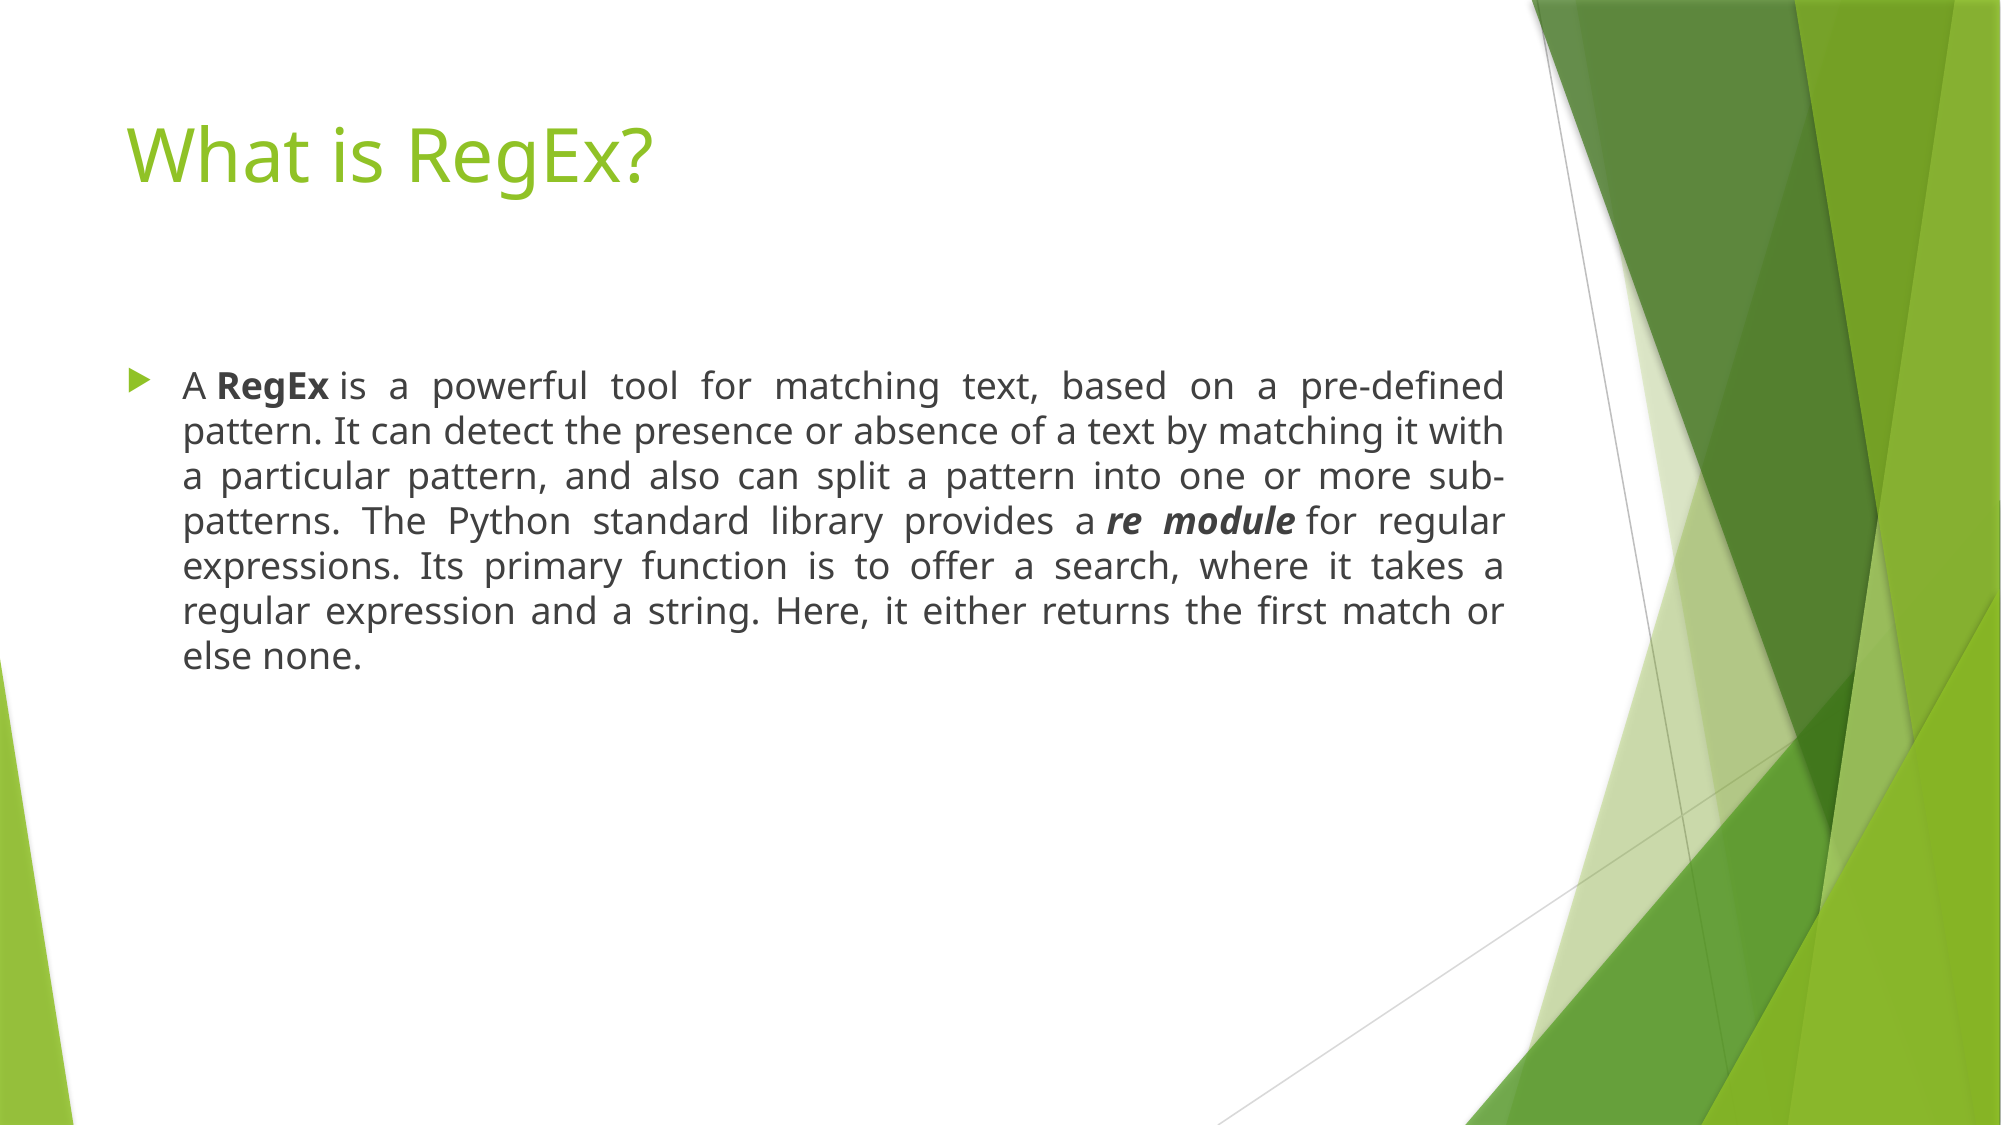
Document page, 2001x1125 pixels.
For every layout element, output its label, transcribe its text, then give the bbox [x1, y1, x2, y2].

title What is RegEx? [111, 99, 1522, 317]
list A RegEx is a powerful tool for matching text, based on a pre-defined pattern. It can detect the presence or absence of a text by matching it with a particular pattern, and also can split a pattern into one or more sub-patterns. The Python standard library provides a re module for regular expressions. Its primary function is to offer a search, where it takes a regular expression and a string. Here, it either returns the first match or else none. [111, 354, 1522, 992]
